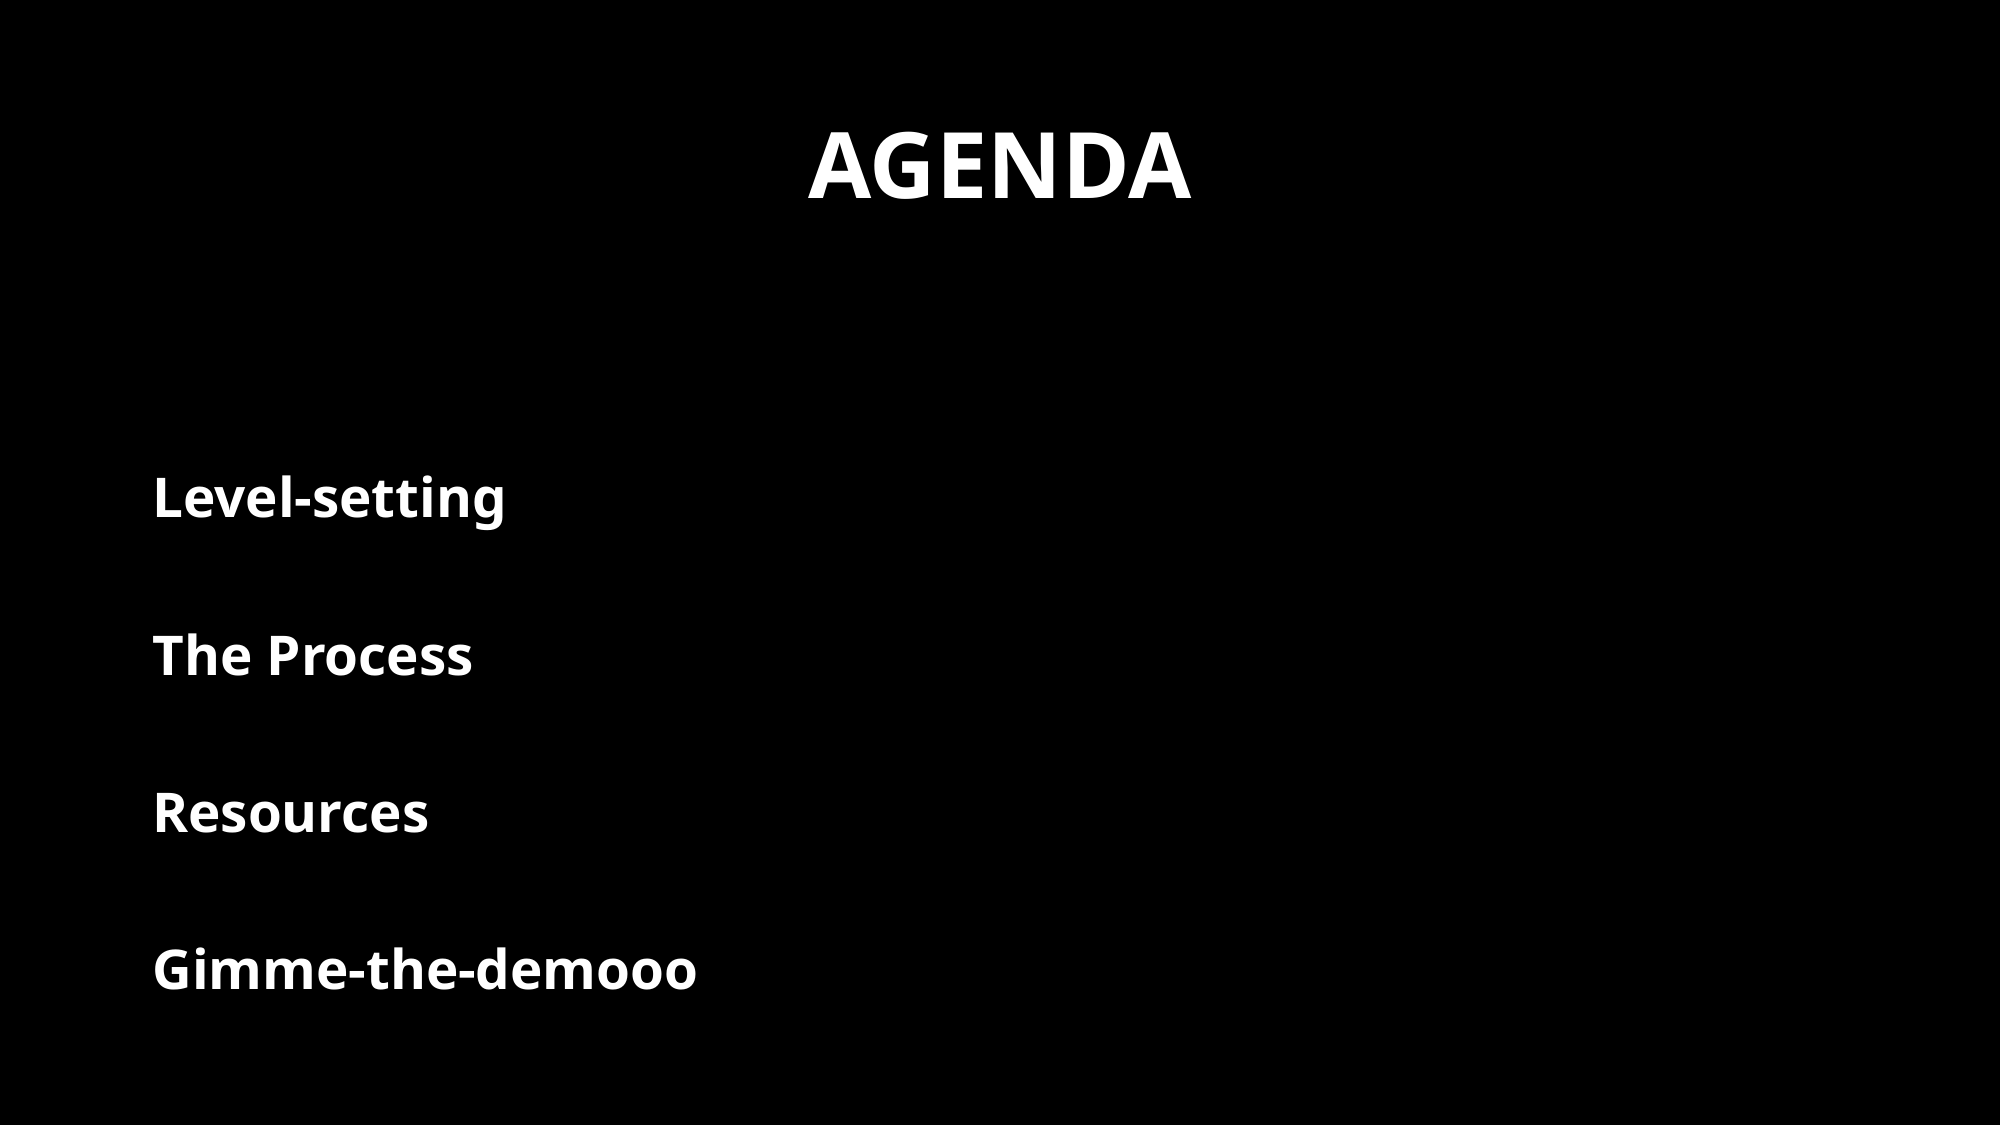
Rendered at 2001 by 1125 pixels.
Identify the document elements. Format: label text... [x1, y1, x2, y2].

title AGENDA [137, 59, 1863, 278]
list Level-setting The Process Resources Gimme-the-demooo [137, 299, 1863, 1014]
